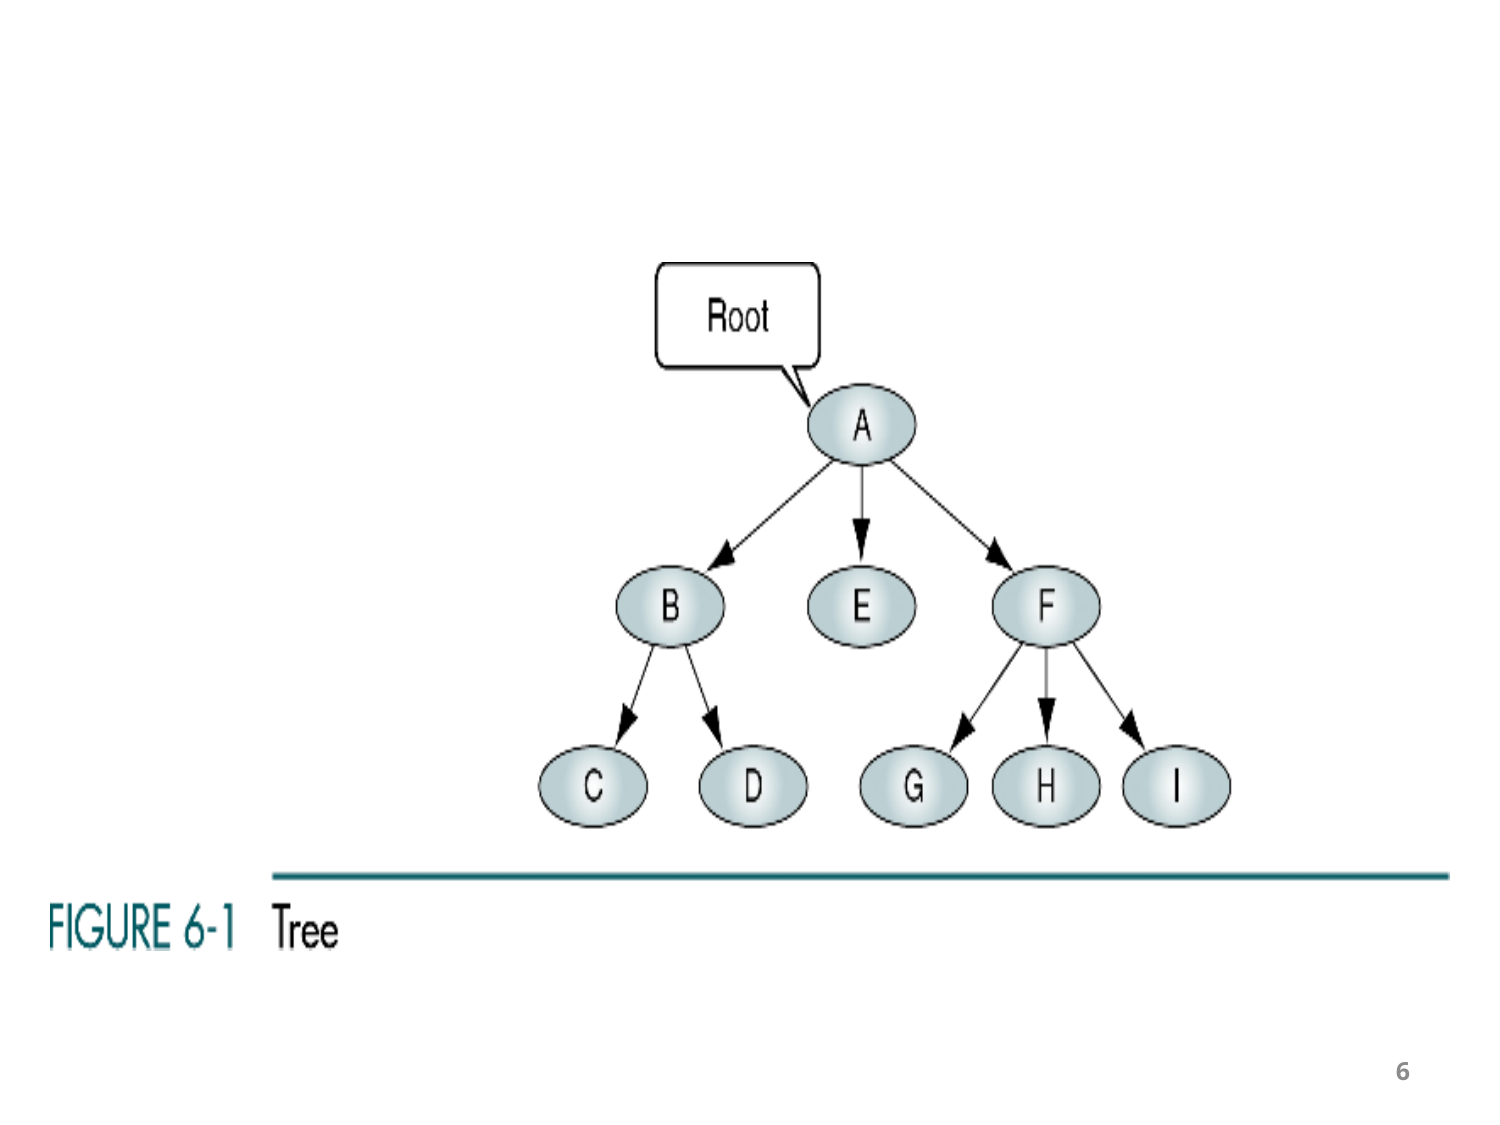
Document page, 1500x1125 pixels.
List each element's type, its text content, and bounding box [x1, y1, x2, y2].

slide_number 6 [1074, 1042, 1425, 1103]
picture [49, 262, 1451, 951]
